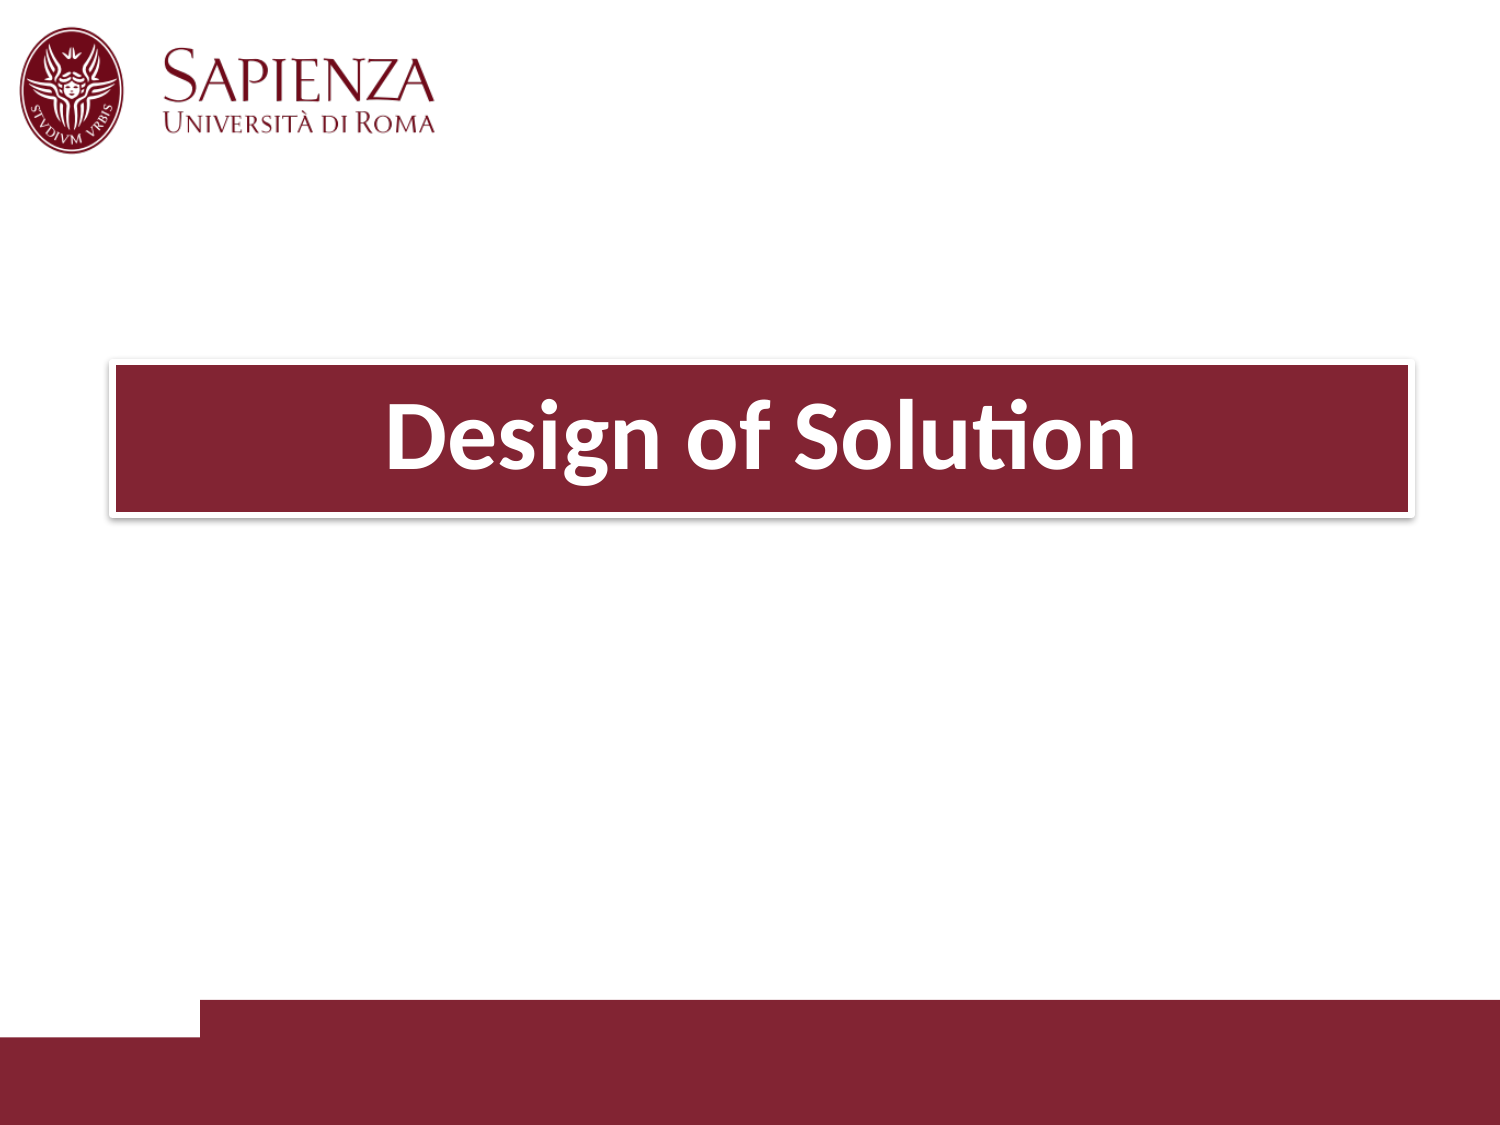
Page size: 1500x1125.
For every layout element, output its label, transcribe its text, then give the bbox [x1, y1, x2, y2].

title Design of Solution [112, 361, 1412, 516]
